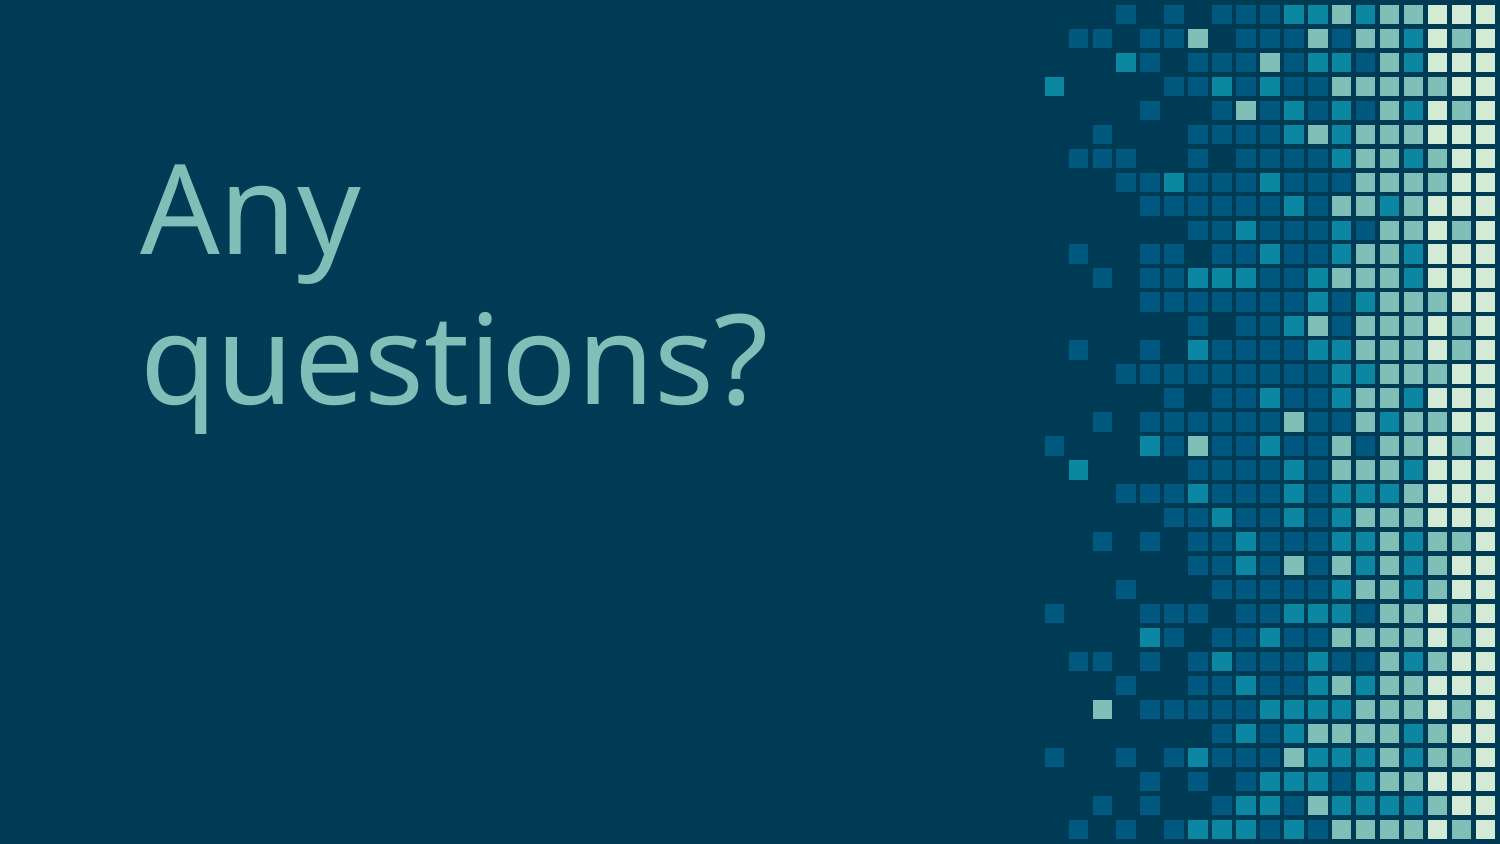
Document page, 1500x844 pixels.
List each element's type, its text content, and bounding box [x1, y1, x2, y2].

picture [479, 313, 491, 325]
picture [226, 338, 282, 405]
picture [508, 336, 569, 405]
picture [588, 336, 644, 403]
picture [729, 390, 743, 405]
picture [480, 338, 490, 403]
picture [147, 336, 206, 433]
picture [661, 336, 708, 405]
picture [427, 322, 466, 405]
picture [717, 314, 764, 378]
title Any questions? [125, 114, 1011, 305]
picture [371, 336, 418, 405]
picture [301, 336, 358, 405]
